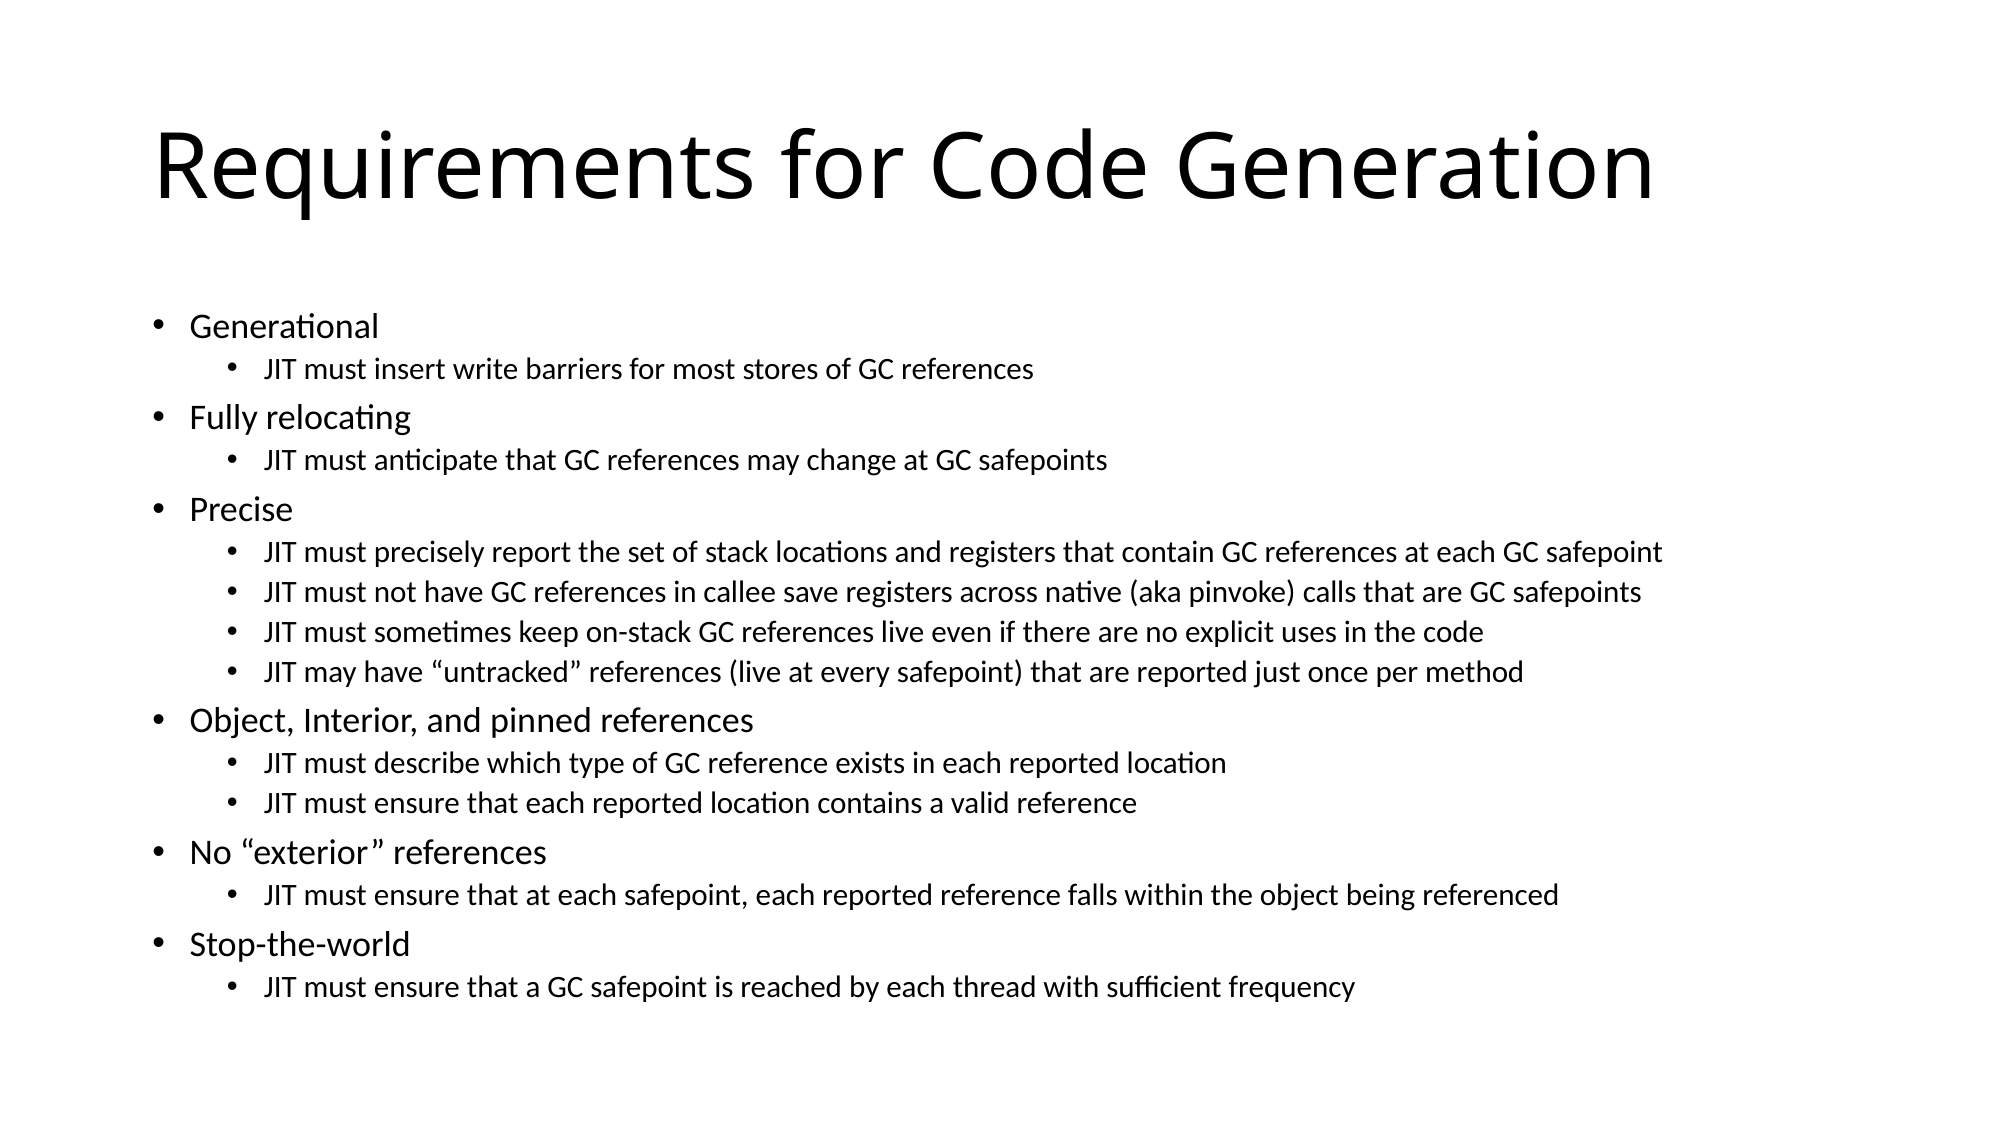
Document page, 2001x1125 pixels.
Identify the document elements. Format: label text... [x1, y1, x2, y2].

title Requirements for Code Generation [137, 59, 1863, 278]
list Generational JIT must insert write barriers for most stores of GC references Fully relocating JIT must anticipate that GC references may change at GC safepoints Precise JIT must precisely report the set of stack locations and registers that contain GC references at each GC safepoint JIT must not have GC references in callee save registers across native (aka pinvoke) calls that are GC safepoints JIT must sometimes keep on-stack GC references live even if there are no explicit uses in the code JIT may have “untracked” references (live at every safepoint) that are reported just once per method Object, Interior, and pinned references JIT must describe which type of GC reference exists in each reported location JIT must ensure that each reported location contains a valid reference No “exterior” references JIT must ensure that at each safepoint, each reported reference falls within the object being referenced Stop-the-world JIT must ensure that a GC safepoint is reached by each thread with sufficient frequency [137, 299, 1863, 1014]
